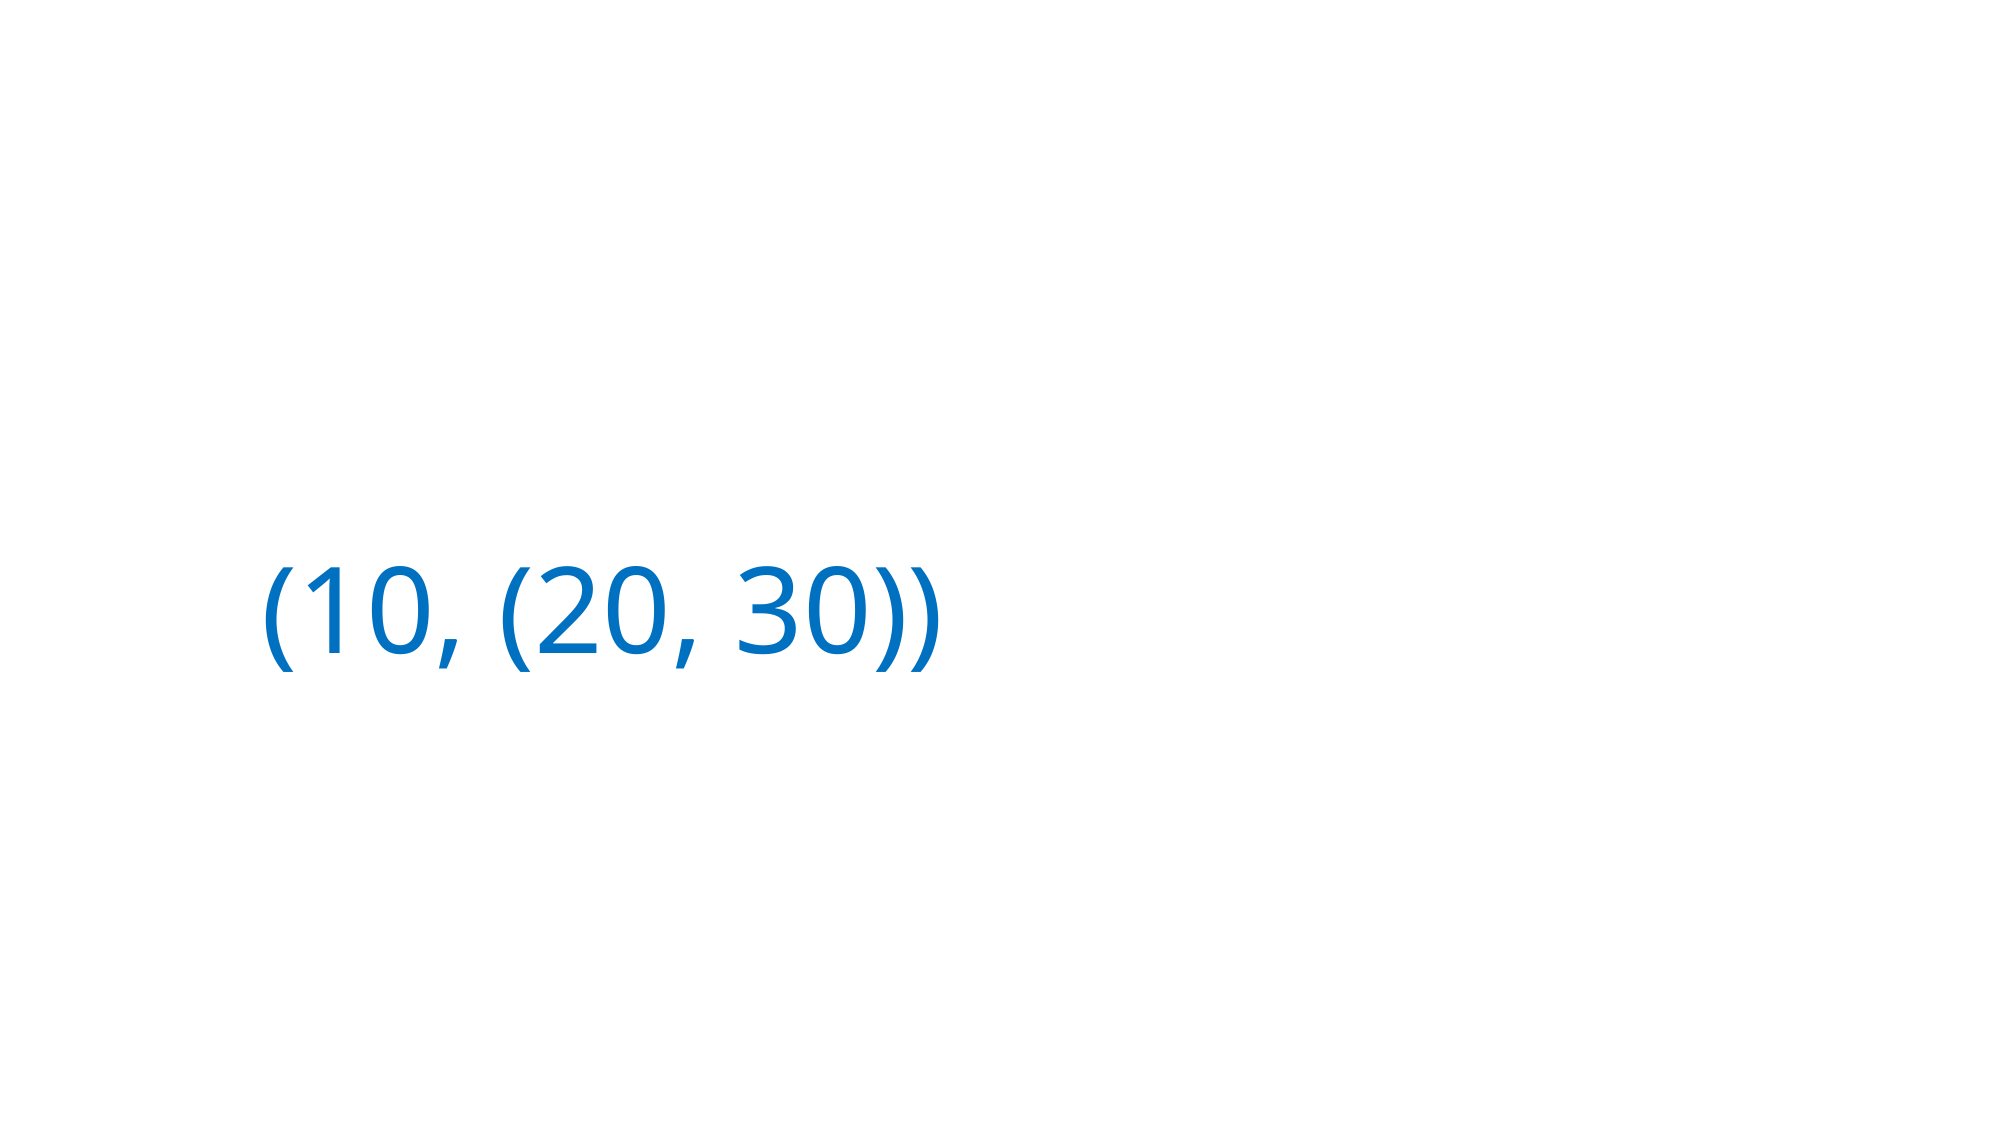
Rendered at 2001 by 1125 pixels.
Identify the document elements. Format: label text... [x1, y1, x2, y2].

title (10, (20, 30)) [246, 542, 964, 695]
